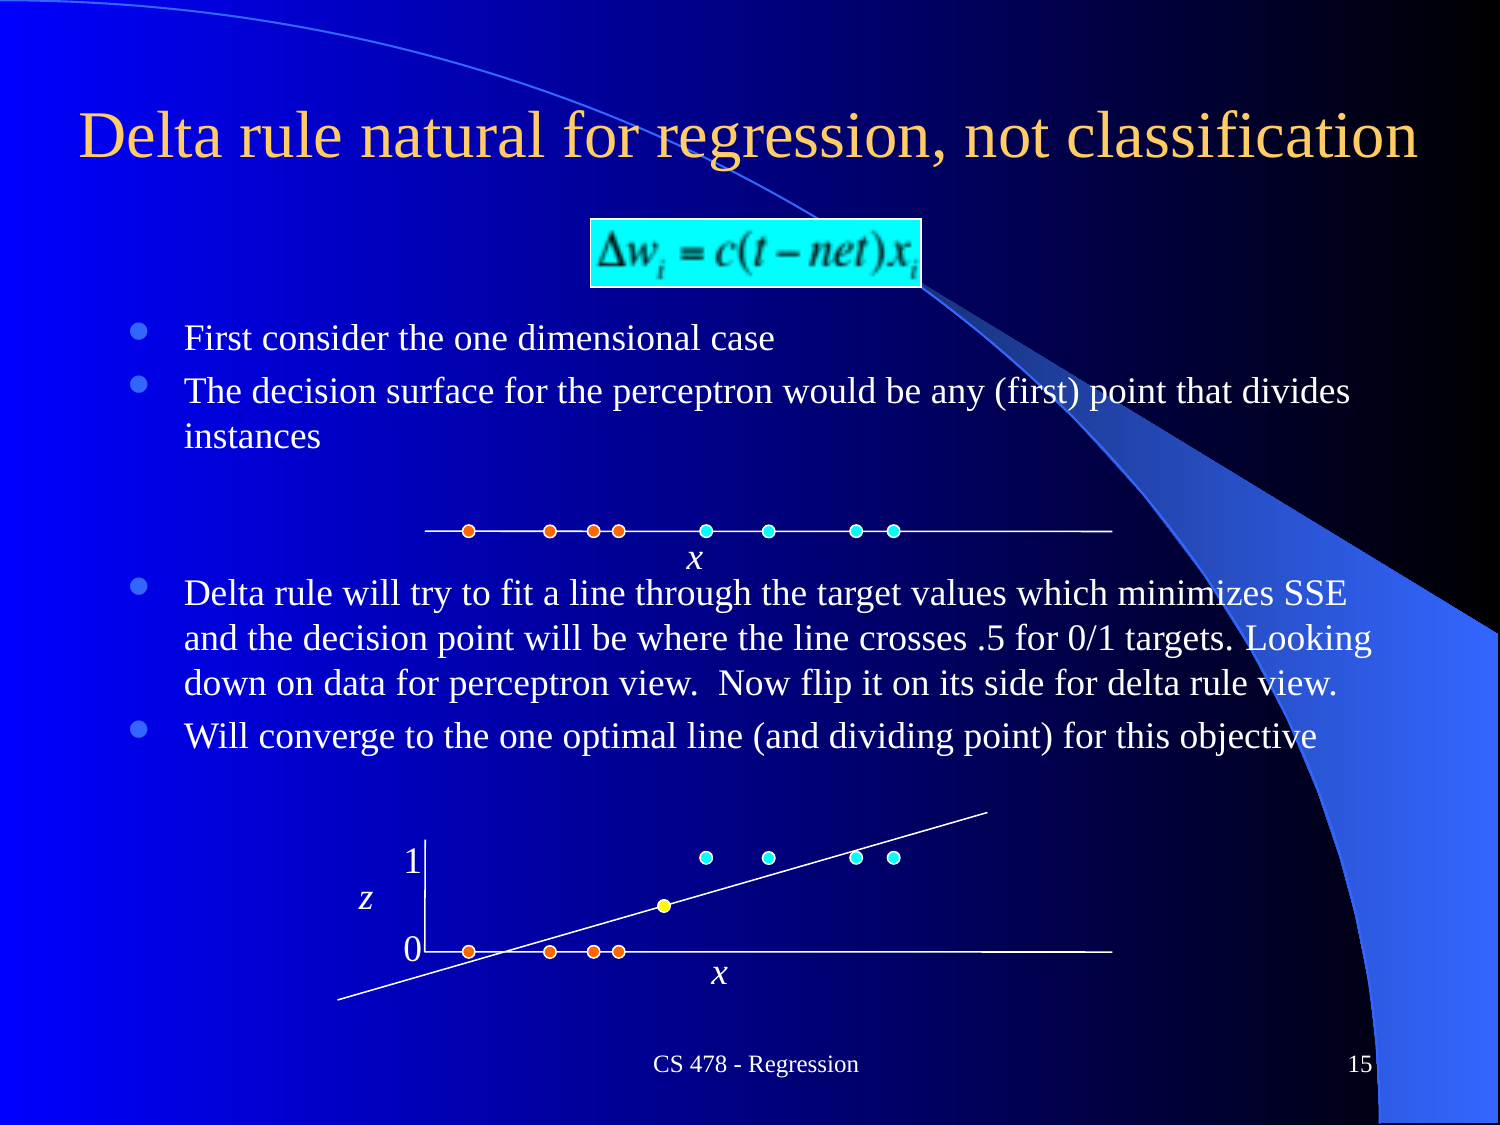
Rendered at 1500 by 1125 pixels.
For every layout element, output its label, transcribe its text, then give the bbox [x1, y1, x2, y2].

title Delta rule natural for regression, not classification [49, 62, 1451, 201]
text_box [337, 812, 988, 1001]
list First consider the one dimensional case The decision surface for the perceptron would be any (first) point that divides instances Delta rule will try to fit a line through the target values which minimizes SSE and the decision point will be where the line crosses .5 for 0/1 targets. Looking down on data for perceptron view. Now flip it on its side for delta rule view. Will converge to the one optimal line (and dividing point) for this objective [112, 305, 1388, 790]
footer CS 478 - Regression [474, 1024, 1038, 1101]
text_box [850, 524, 862, 529]
text_box x [707, 524, 719, 529]
text_box [544, 525, 556, 529]
text_box [763, 525, 775, 529]
text_box [888, 524, 900, 529]
text_box x [671, 541, 719, 585]
text_box [588, 524, 600, 529]
slide_number 15 [1074, 1024, 1388, 1101]
text_box [700, 524, 712, 529]
text_box x [671, 524, 705, 529]
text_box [591, 219, 921, 287]
text_box [463, 524, 475, 529]
text_box [613, 524, 625, 529]
